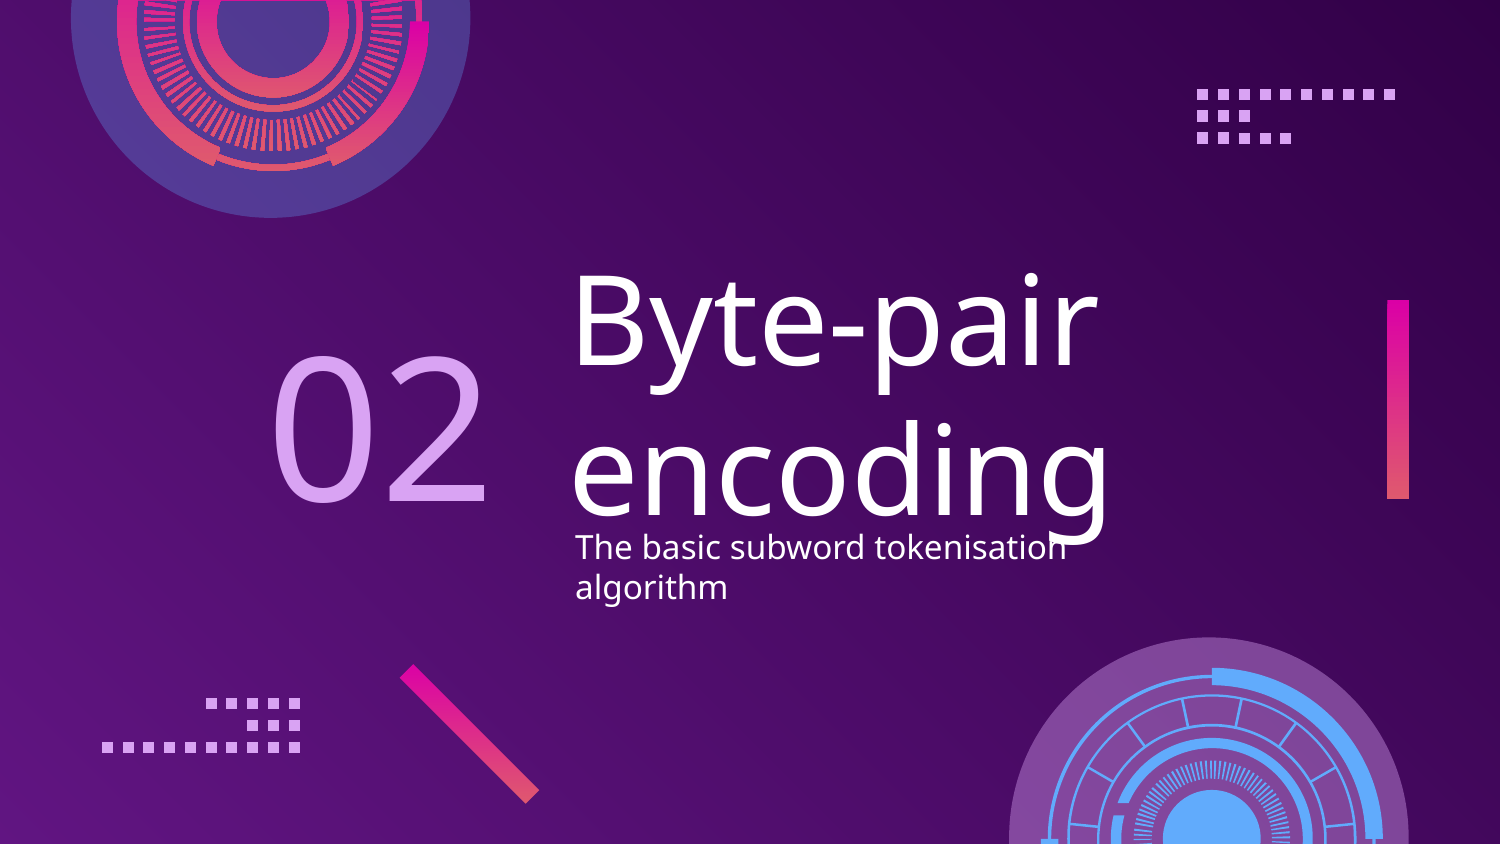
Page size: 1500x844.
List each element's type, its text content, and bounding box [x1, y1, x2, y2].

text_box [1387, 299, 1409, 500]
subtitle The basic subword tokenisation algorithm [560, 544, 1229, 588]
text_box [399, 664, 540, 804]
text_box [101, 697, 300, 754]
title 02 [226, 334, 535, 510]
title Byte-pair encoding [553, 321, 1229, 460]
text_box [1197, 88, 1396, 144]
